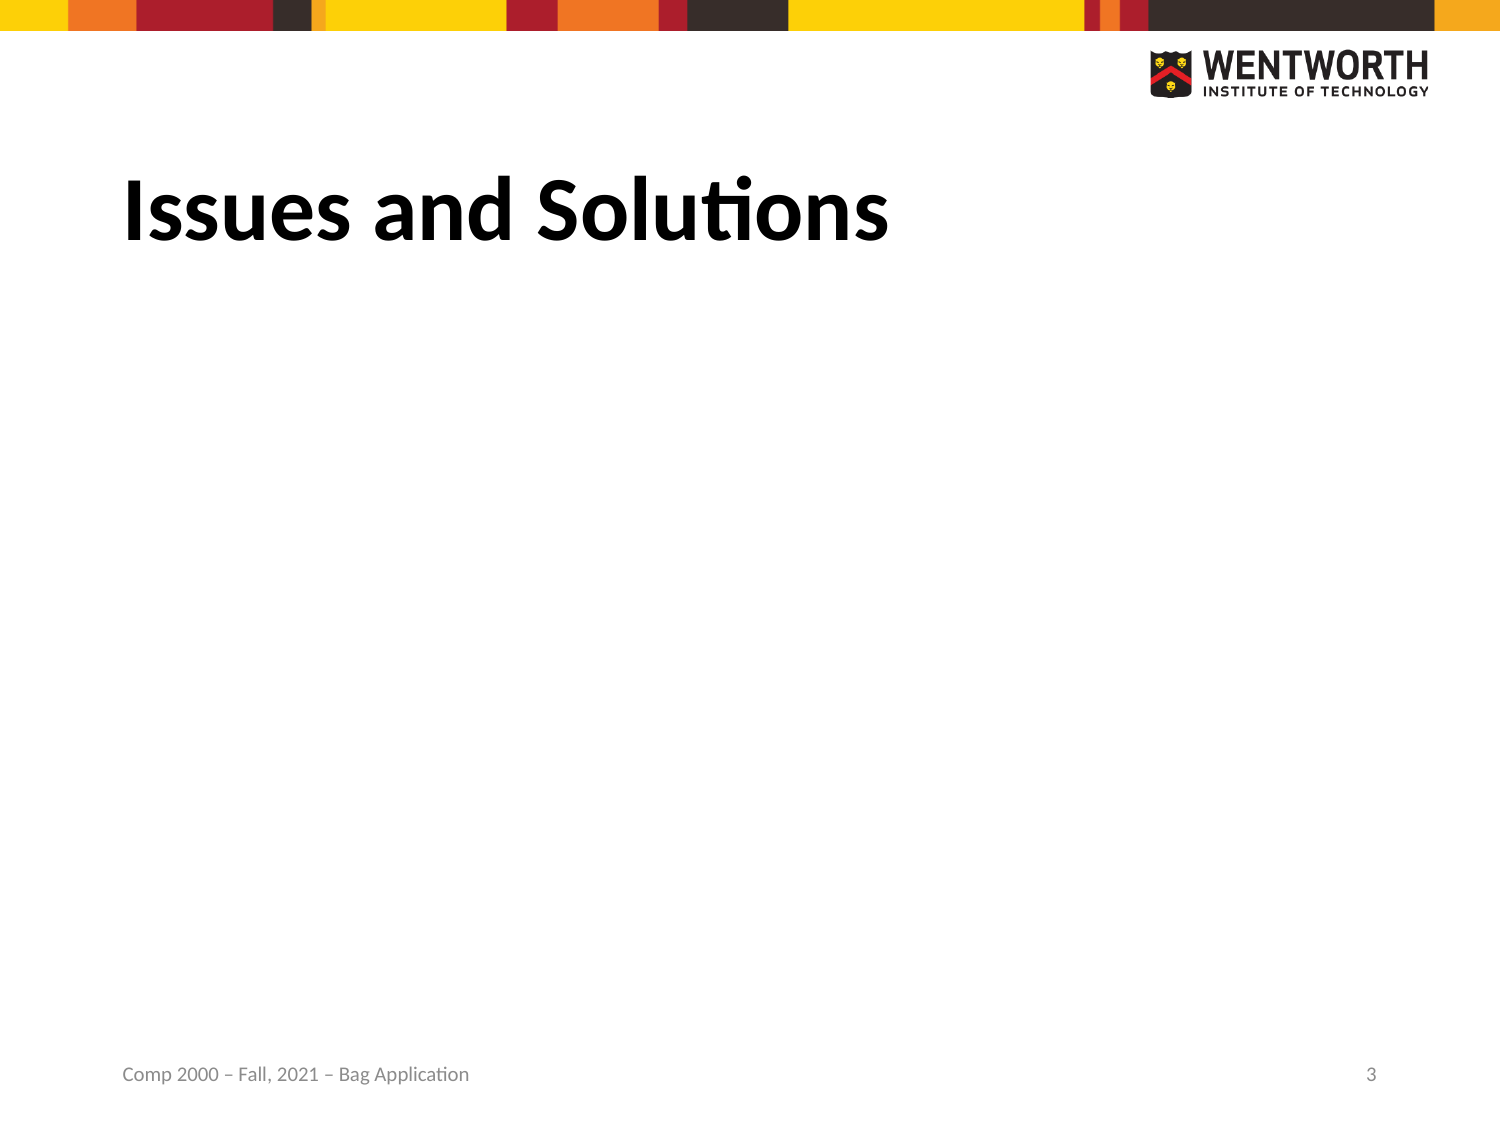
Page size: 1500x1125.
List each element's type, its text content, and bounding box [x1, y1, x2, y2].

footer Comp 2000 – Fall, 2021 – Bag Application [107, 1042, 614, 1103]
title Issues and Solutions [107, 130, 1392, 278]
slide_number 3 [1168, 1042, 1392, 1103]
